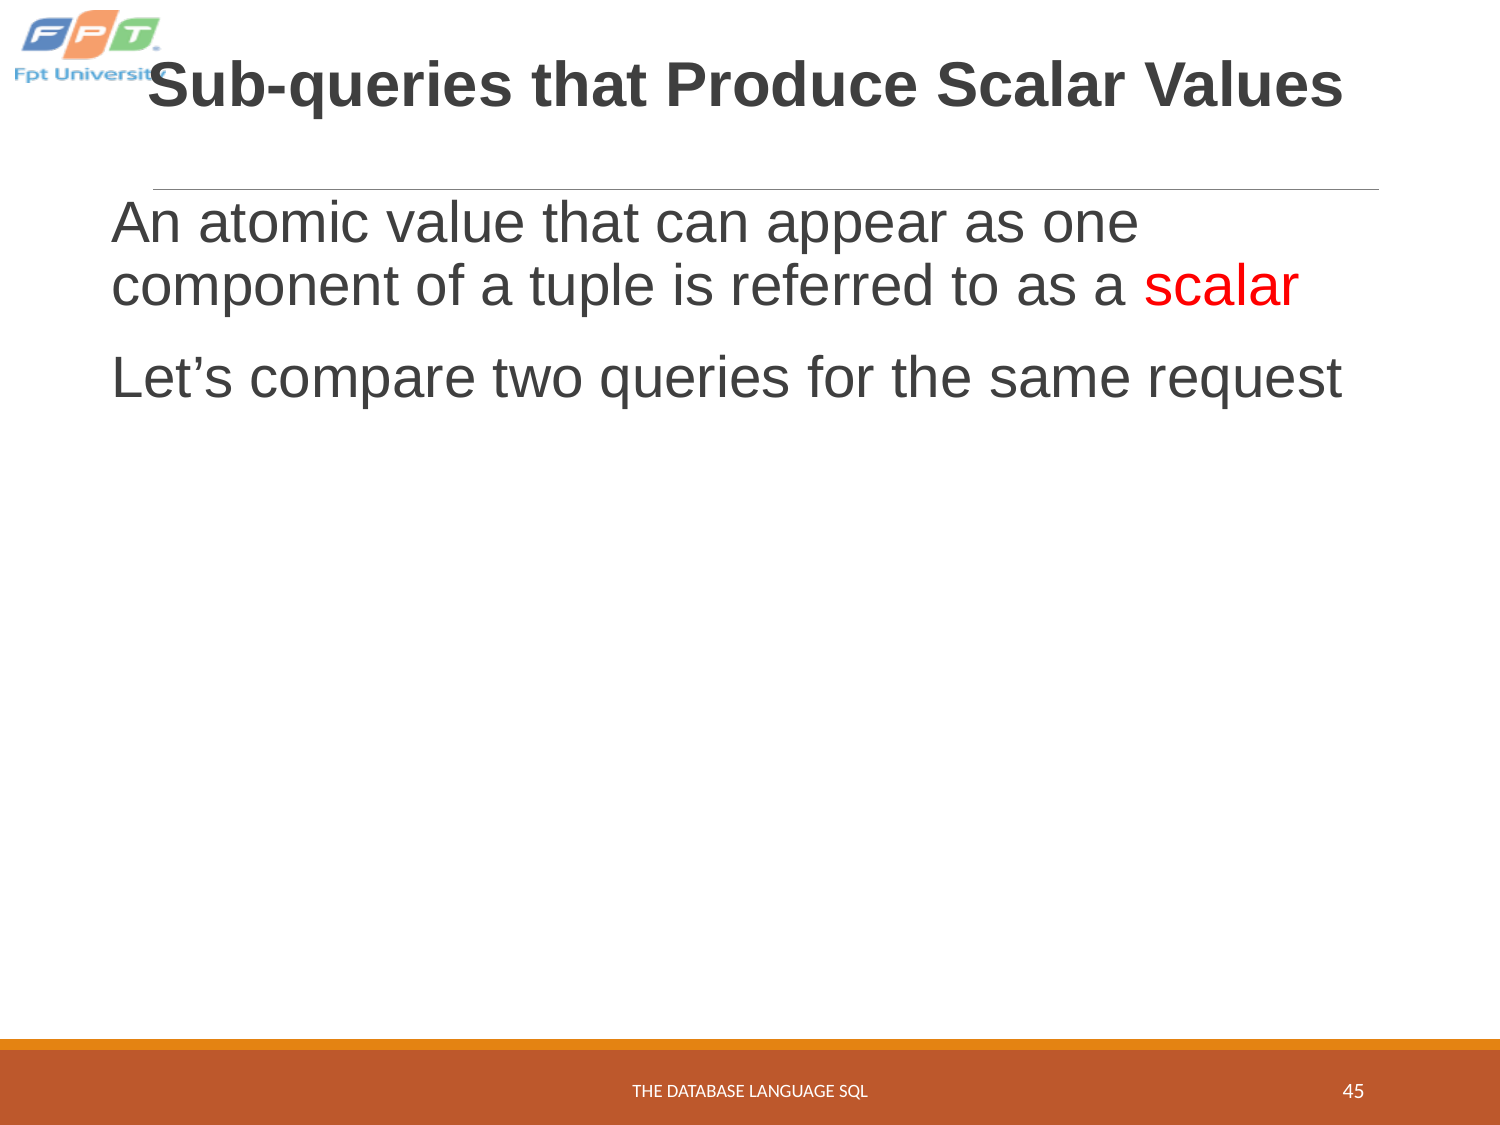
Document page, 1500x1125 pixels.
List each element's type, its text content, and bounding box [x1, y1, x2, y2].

title Sub-queries that Produce Scalar Values [96, 47, 1399, 185]
list An atomic value that can appear as one component of a tuple is referred to as a scalar Let’s compare two queries for the same request [96, 185, 1399, 1017]
picture [15, 10, 166, 83]
footer THE DATABASE LANGUAGE SQL [453, 1059, 1047, 1120]
slide_number 45 [1218, 1059, 1380, 1120]
